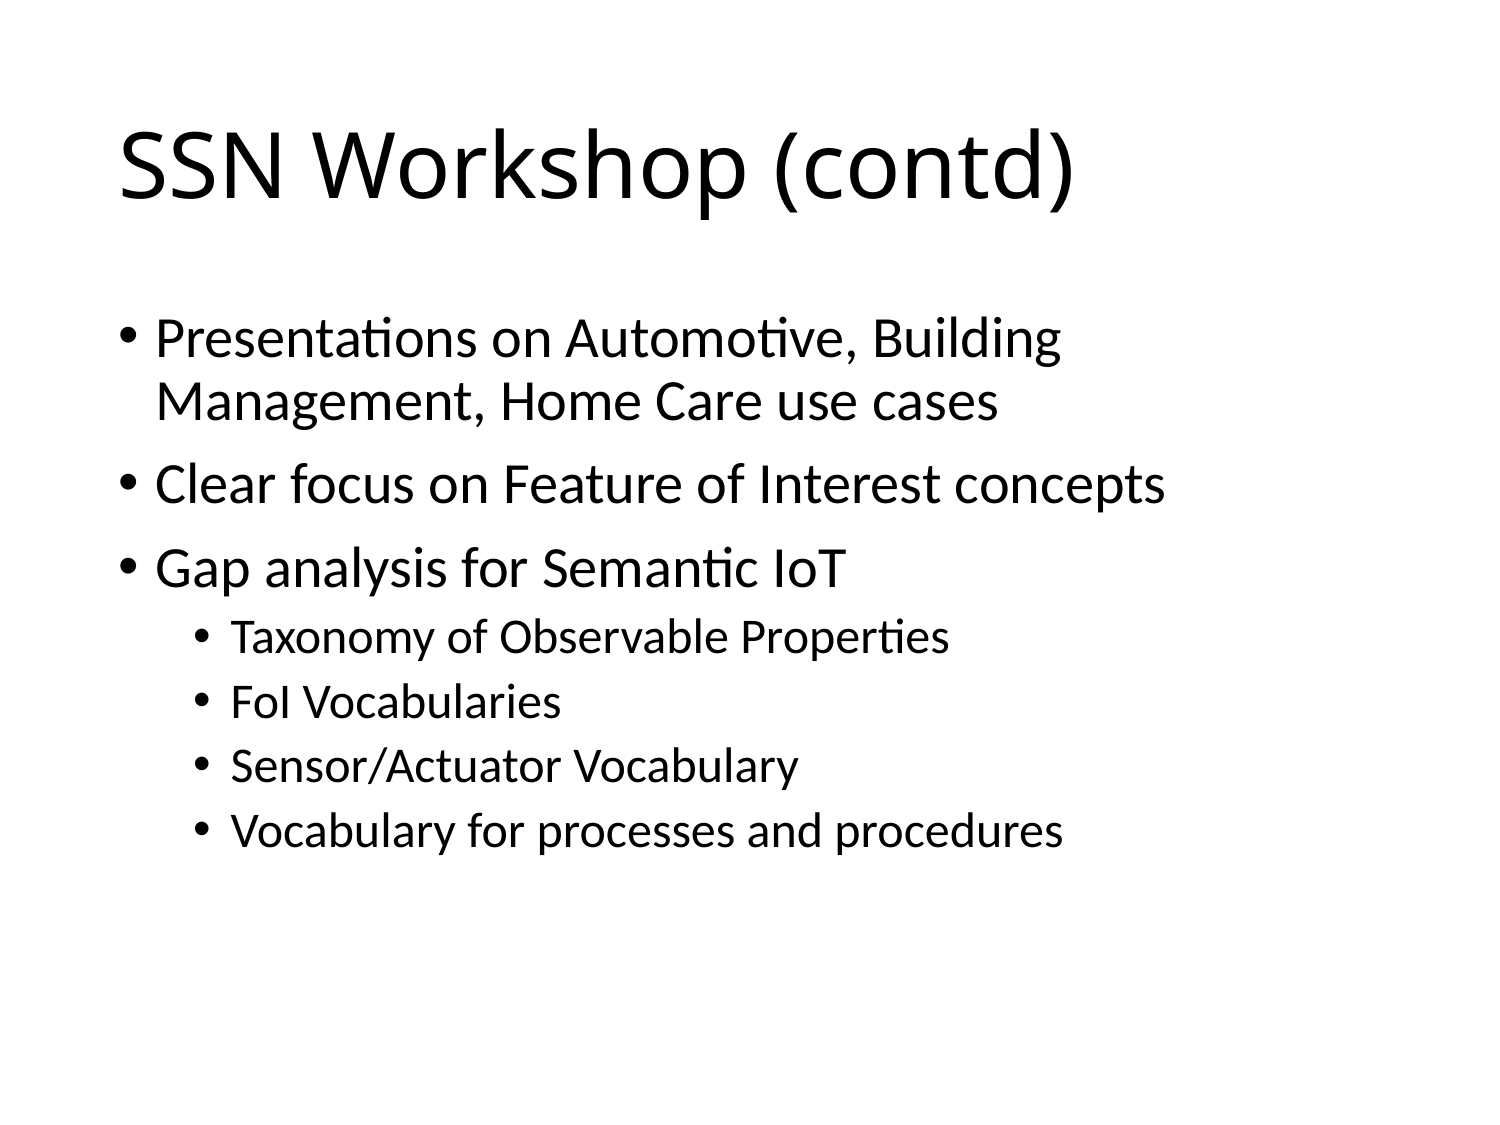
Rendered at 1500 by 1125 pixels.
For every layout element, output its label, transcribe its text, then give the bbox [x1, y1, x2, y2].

title SSN Workshop (contd) [103, 59, 1397, 278]
list Presentations on Automotive, Building Management, Home Care use cases Clear focus on Feature of Interest concepts Gap analysis for Semantic IoT Taxonomy of Observable Properties FoI Vocabularies Sensor/Actuator Vocabulary Vocabulary for processes and procedures [103, 299, 1397, 1014]
